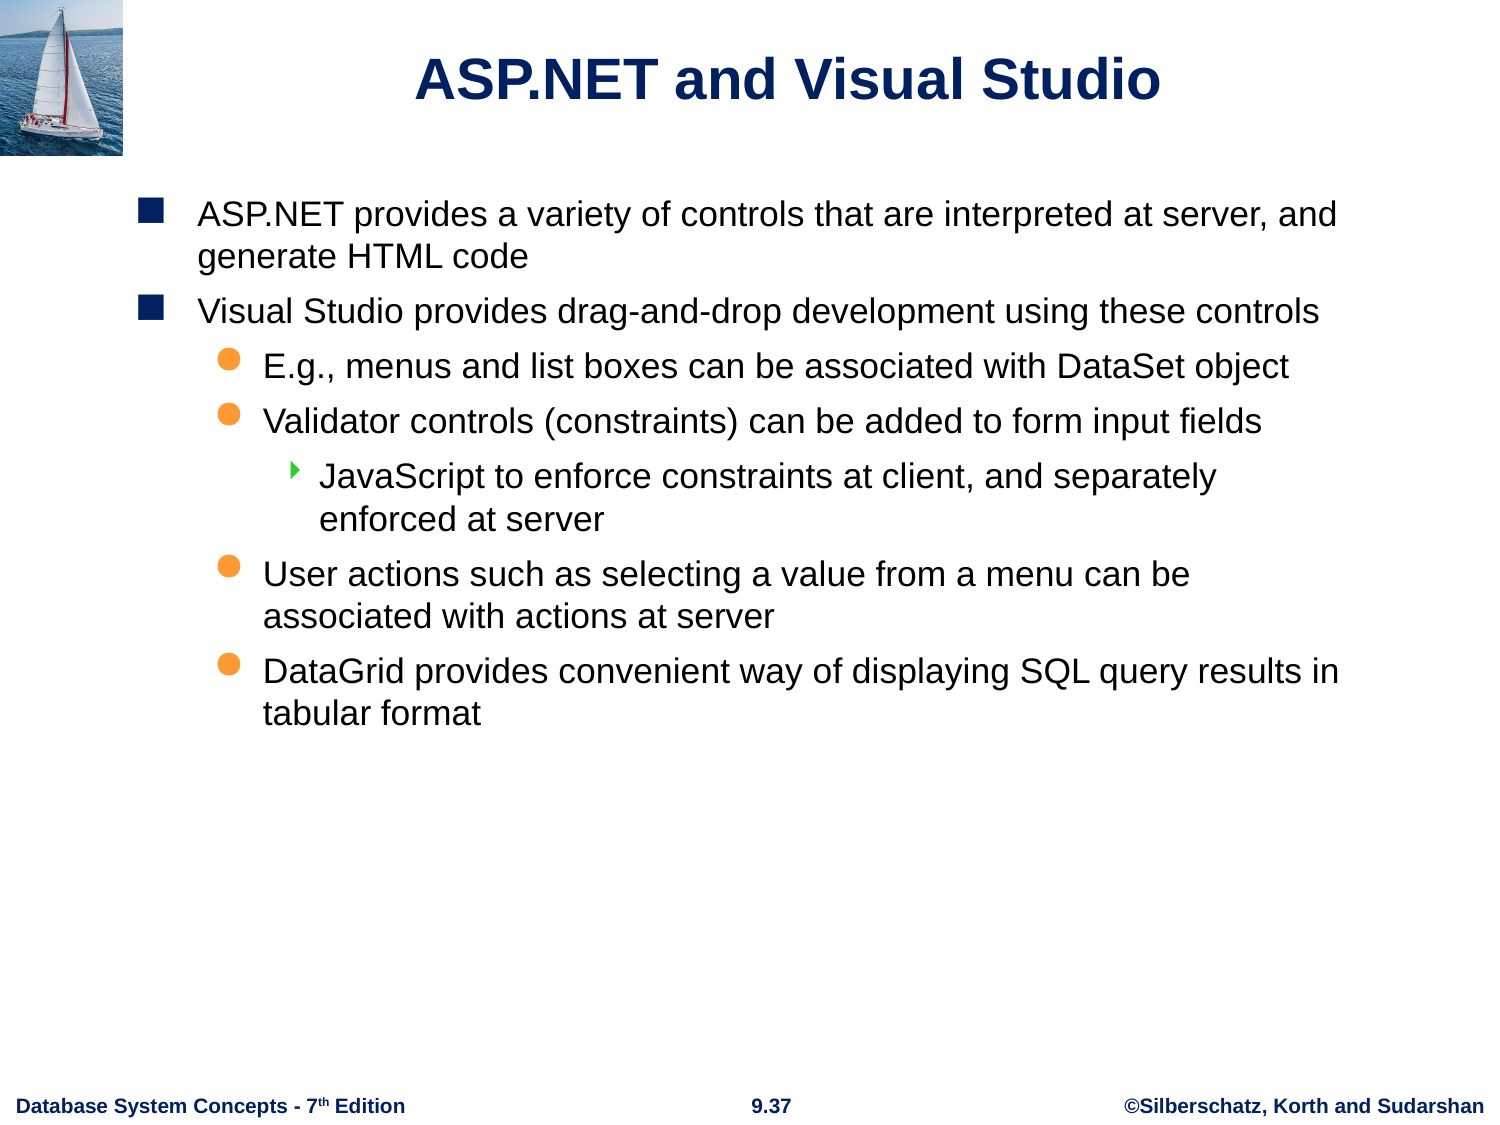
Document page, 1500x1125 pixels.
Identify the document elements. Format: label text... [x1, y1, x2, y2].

title ASP.NET and Visual Studio [125, 18, 1452, 120]
list ASP.NET provides a variety of controls that are interpreted at server, and generate HTML code Visual Studio provides drag-and-drop development using these controls E.g., menus and list boxes can be associated with DataSet object Validator controls (constraints) can be added to form input fields JavaScript to enforce constraints at client, and separately enforced at server User actions such as selecting a value from a menu can be associated with actions at server DataGrid provides convenient way of displaying SQL query results in tabular format [126, 183, 1378, 778]
picture [0, 0, 123, 156]
